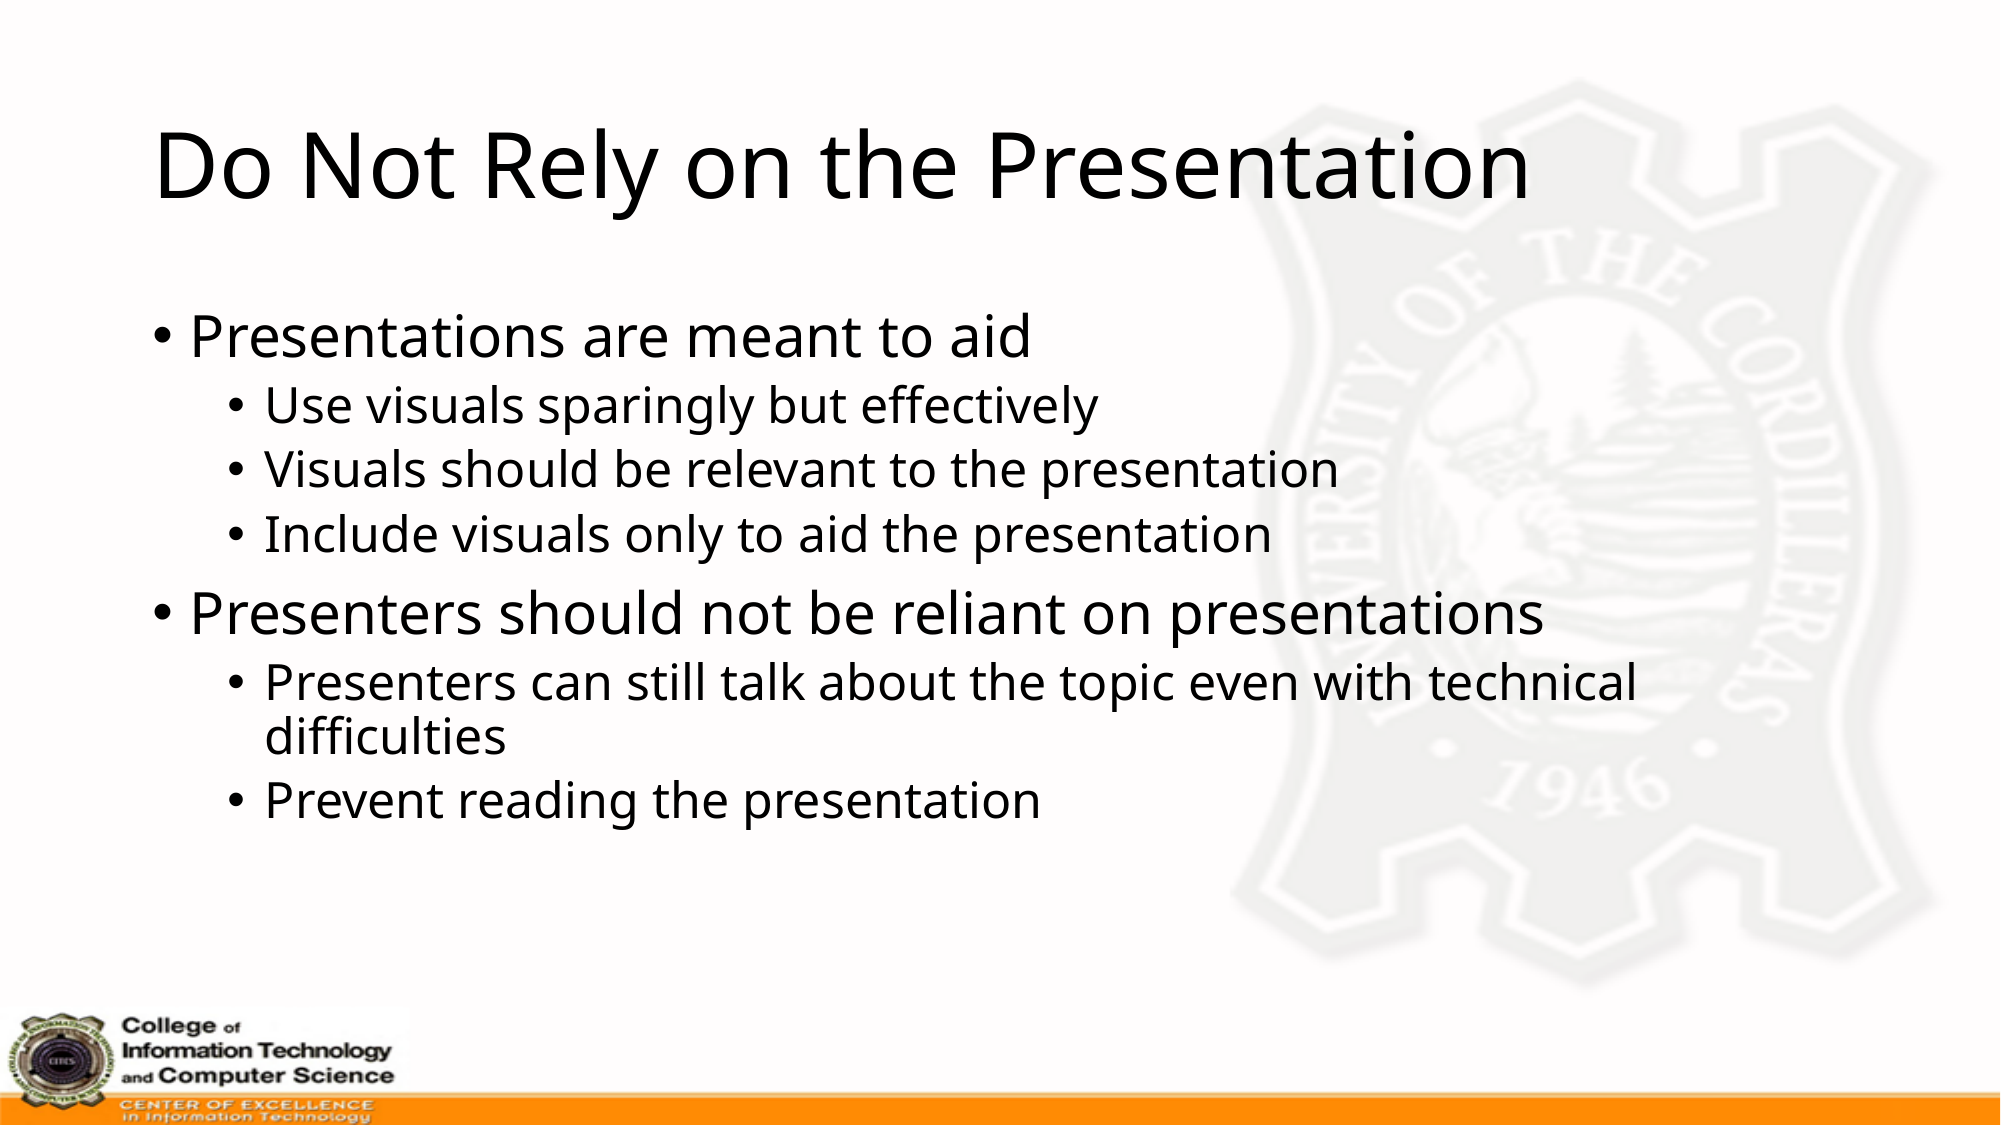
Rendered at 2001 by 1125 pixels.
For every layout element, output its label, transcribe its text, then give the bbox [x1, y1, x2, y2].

picture [0, 0, 2001, 1125]
list Presentations are meant to aid Use visuals sparingly but effectively Visuals should be relevant to the presentation Include visuals only to aid the presentation Presenters should not be reliant on presentations Presenters can still talk about the topic even with technical difficulties Prevent reading the presentation [137, 299, 1863, 1014]
title Do Not Rely on the Presentation [137, 59, 1863, 278]
